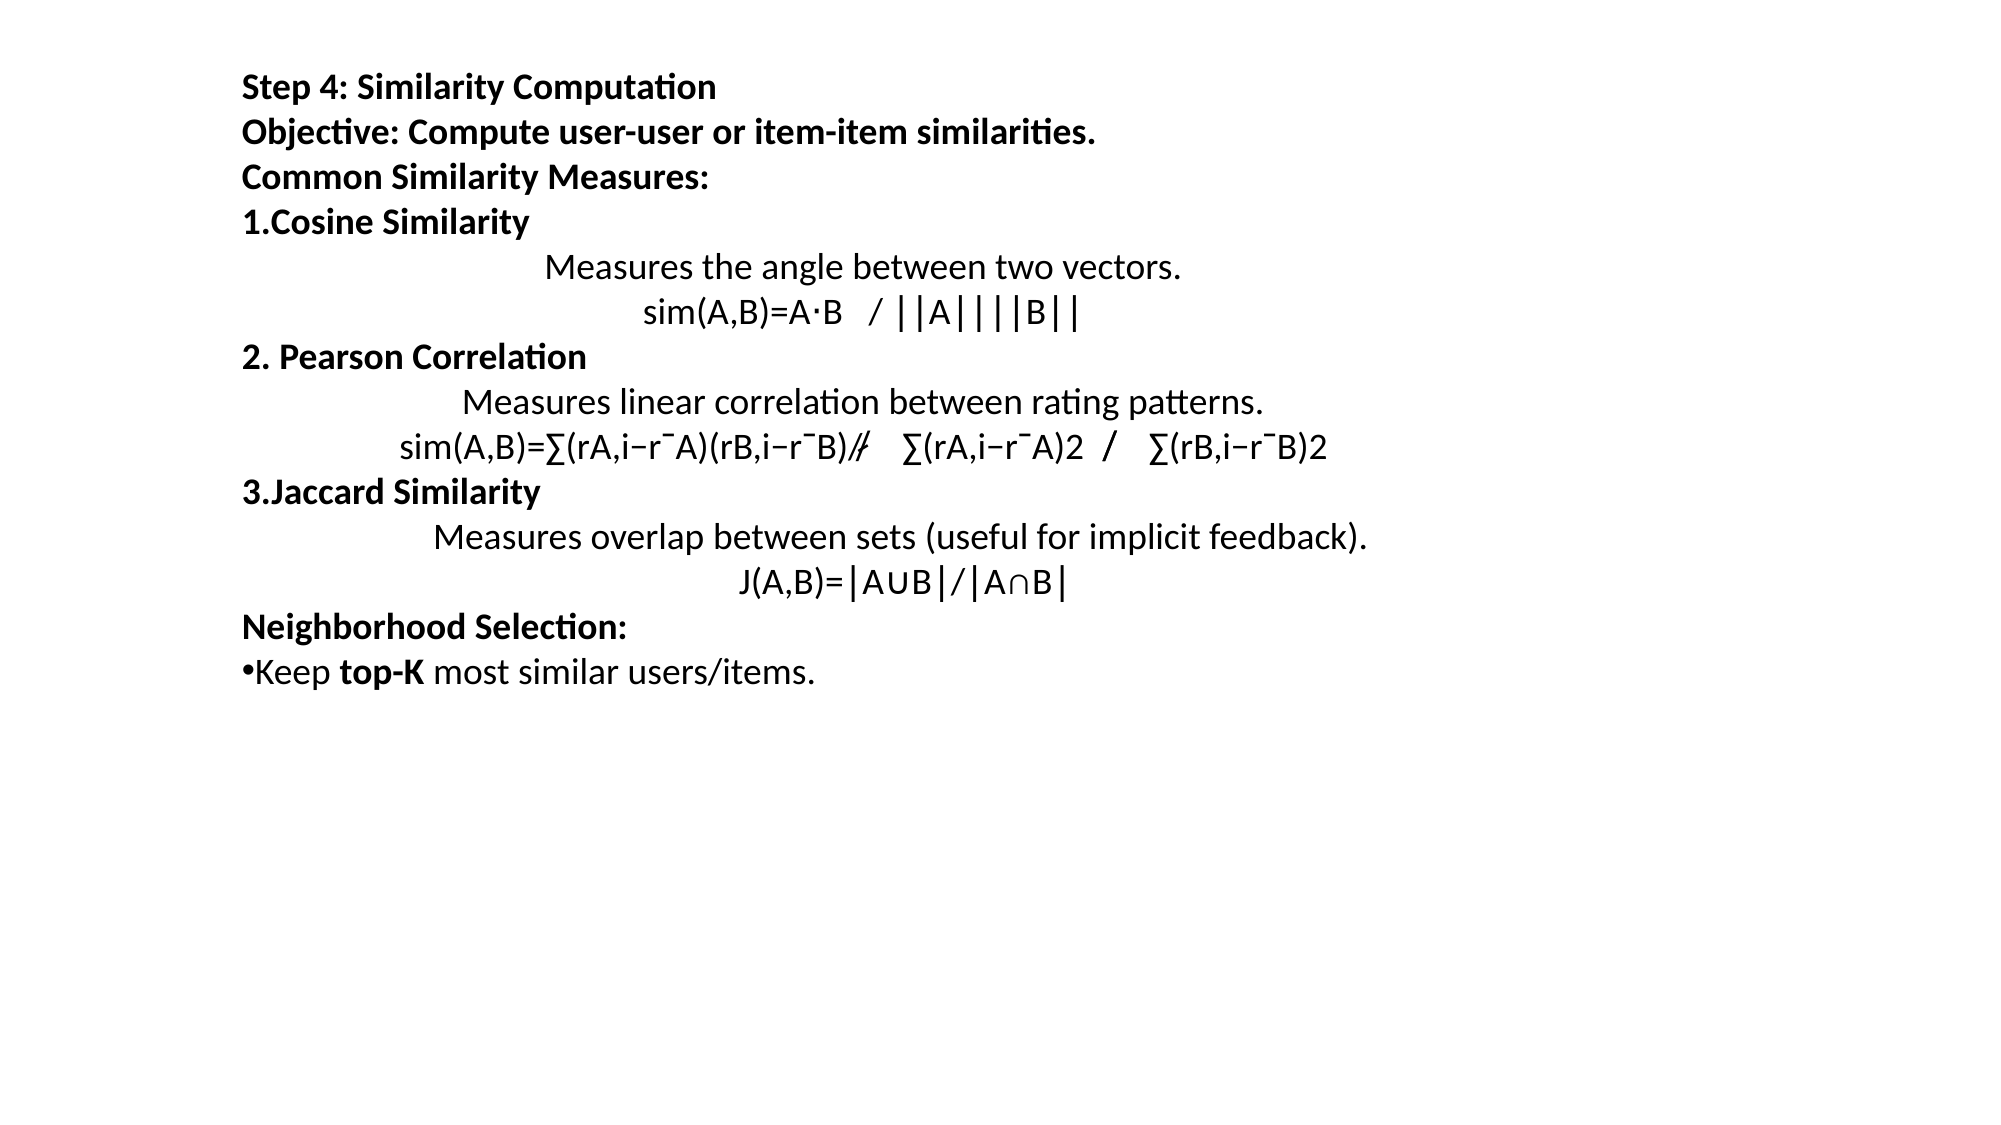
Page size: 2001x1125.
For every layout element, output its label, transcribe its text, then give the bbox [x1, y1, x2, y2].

text_box Step 4: Similarity Computation Objective: Compute user-user or item-item similarities. Common Similarity Measures: Cosine Similarity Measures the angle between two vectors. sim(A,B)=A⋅B / ∣∣A∣∣∣∣B∣∣​ 2. Pearson Correlation Measures linear correlation between rating patterns. sim(A,B)=∑(rA,i−rˉA)(rB,i−rˉB)/̸̷ ∑(rA,i−rˉA)2 ̸̸ ∑(rB,i−rˉB)2 ​ 3.Jaccard Similarity Measures overlap between sets (useful for implicit feedback). J(A,B)=∣A∪B∣/∣A∩B∣​ Neighborhood Selection: Keep top-K most similar users/items. [227, 55, 1500, 700]
